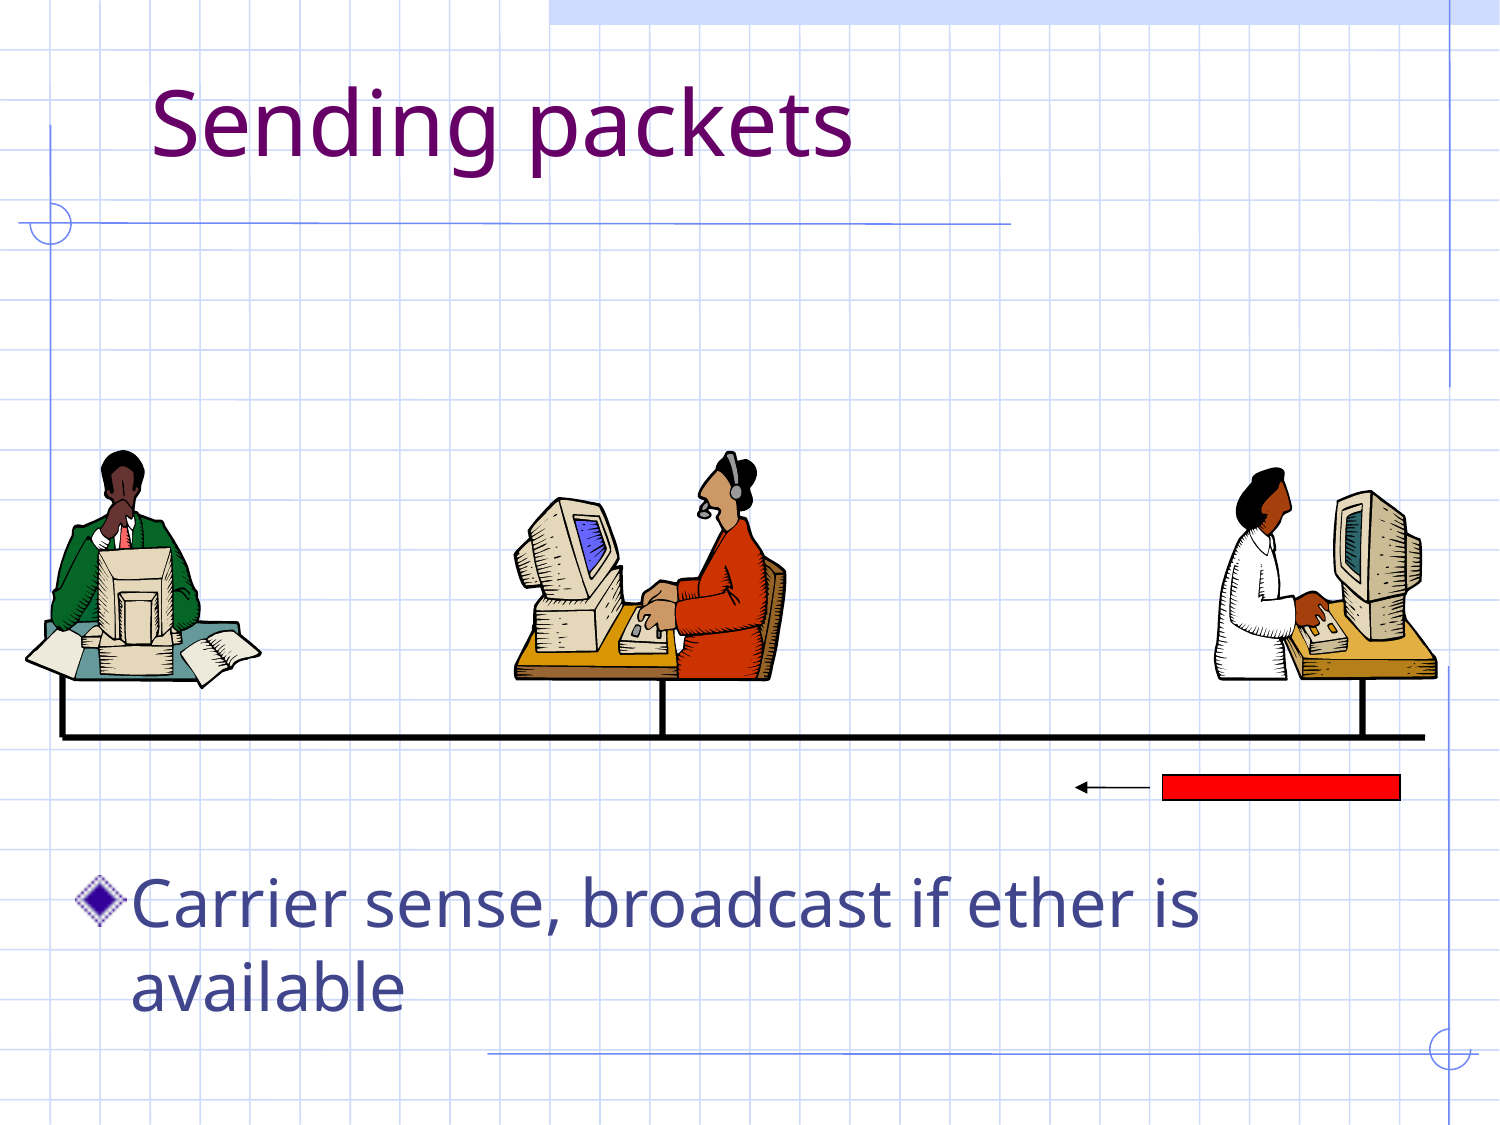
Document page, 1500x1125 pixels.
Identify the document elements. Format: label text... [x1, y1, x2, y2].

title Sending packets [149, 0, 1425, 236]
list Carrier sense, broadcast if ether is available [74, 738, 1425, 1005]
picture [512, 449, 788, 683]
list Carrier sense, broadcast if ether is available [74, 262, 1425, 737]
picture [1212, 462, 1438, 682]
picture [75, 875, 127, 927]
text_box [1074, 781, 1150, 794]
text_box [1162, 774, 1400, 800]
picture [24, 449, 263, 690]
